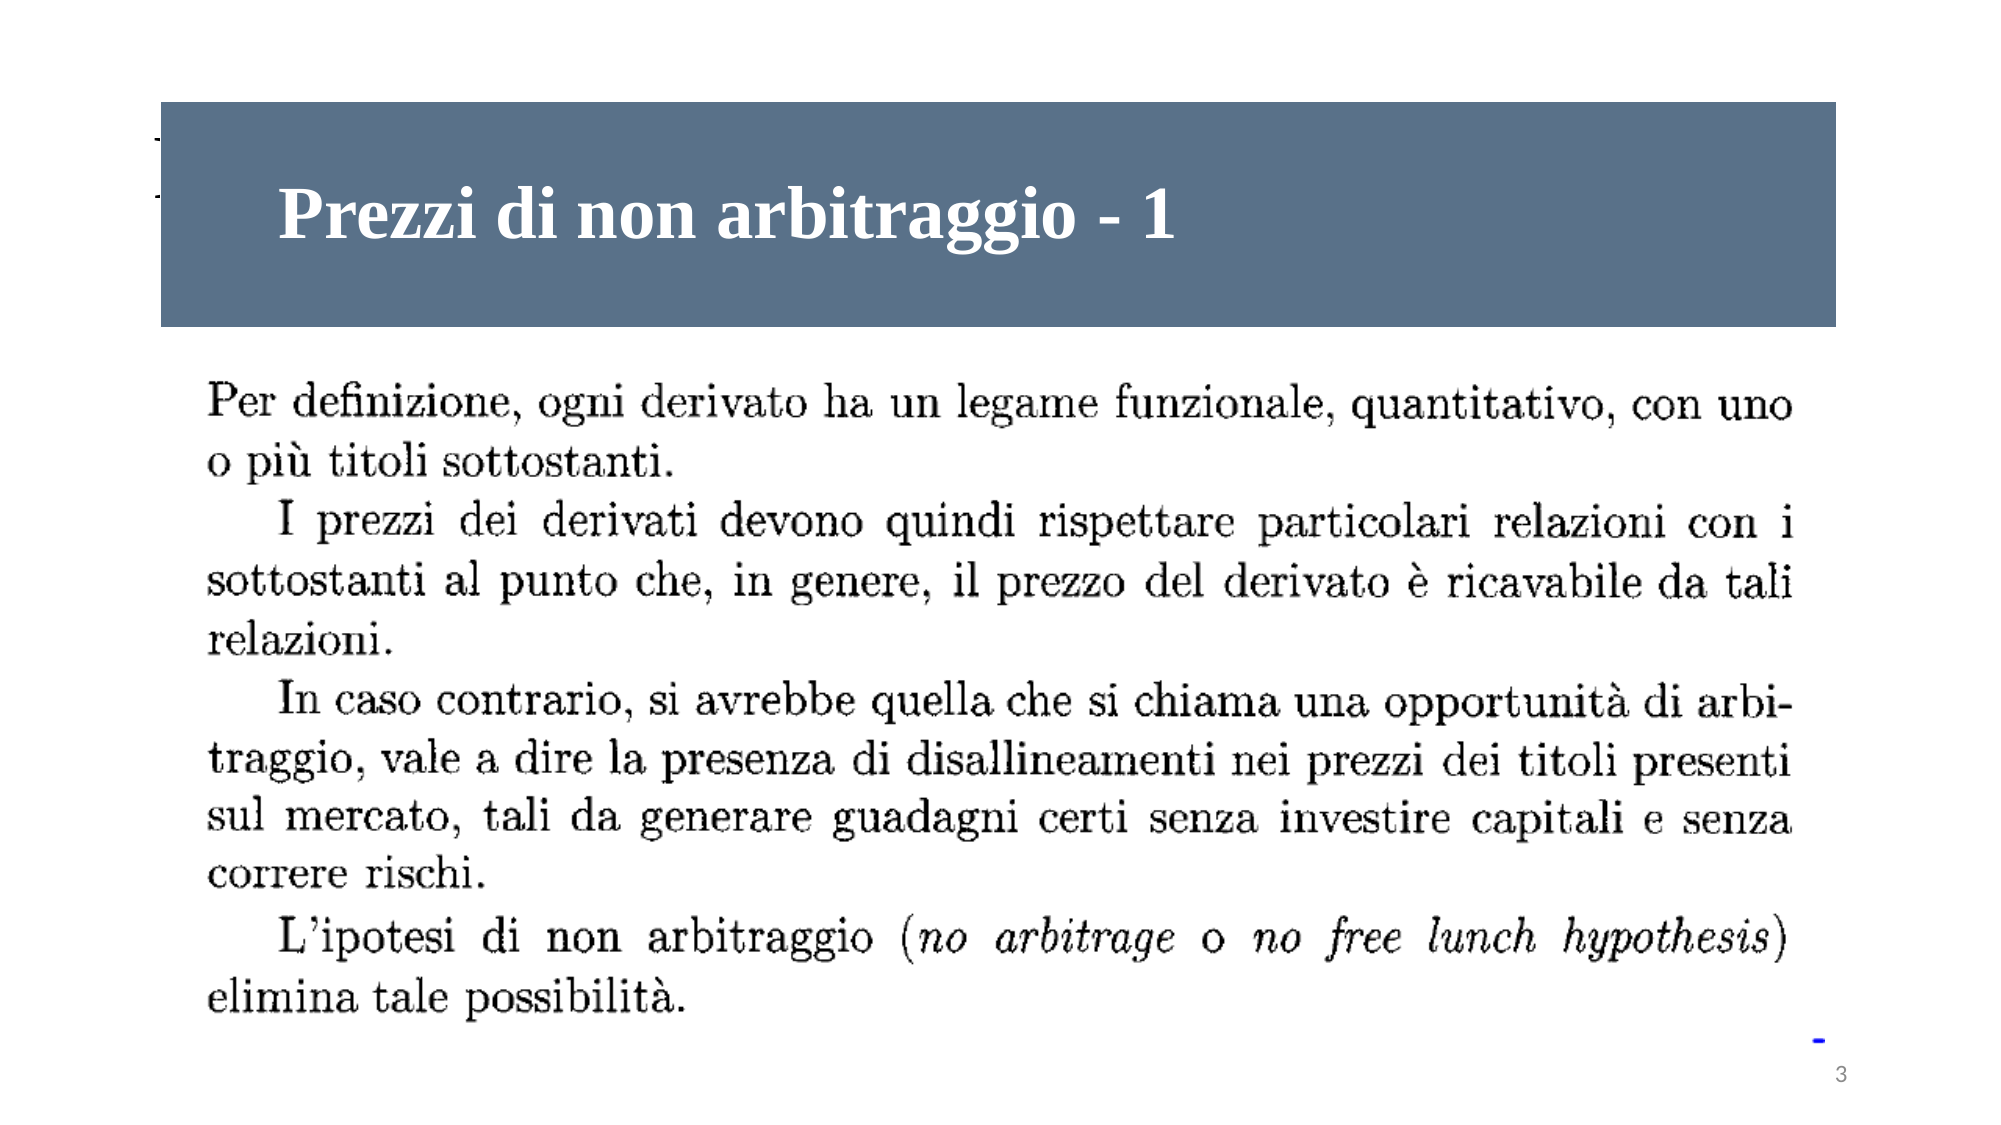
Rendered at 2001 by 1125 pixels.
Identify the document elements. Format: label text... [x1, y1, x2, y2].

picture [186, 358, 1825, 1048]
slide_number 3 [1412, 1042, 1863, 1103]
text_box Prezzi di non arbitraggio - 1 [160, 100, 1837, 328]
title Processi Stocastici [137, 59, 1863, 278]
